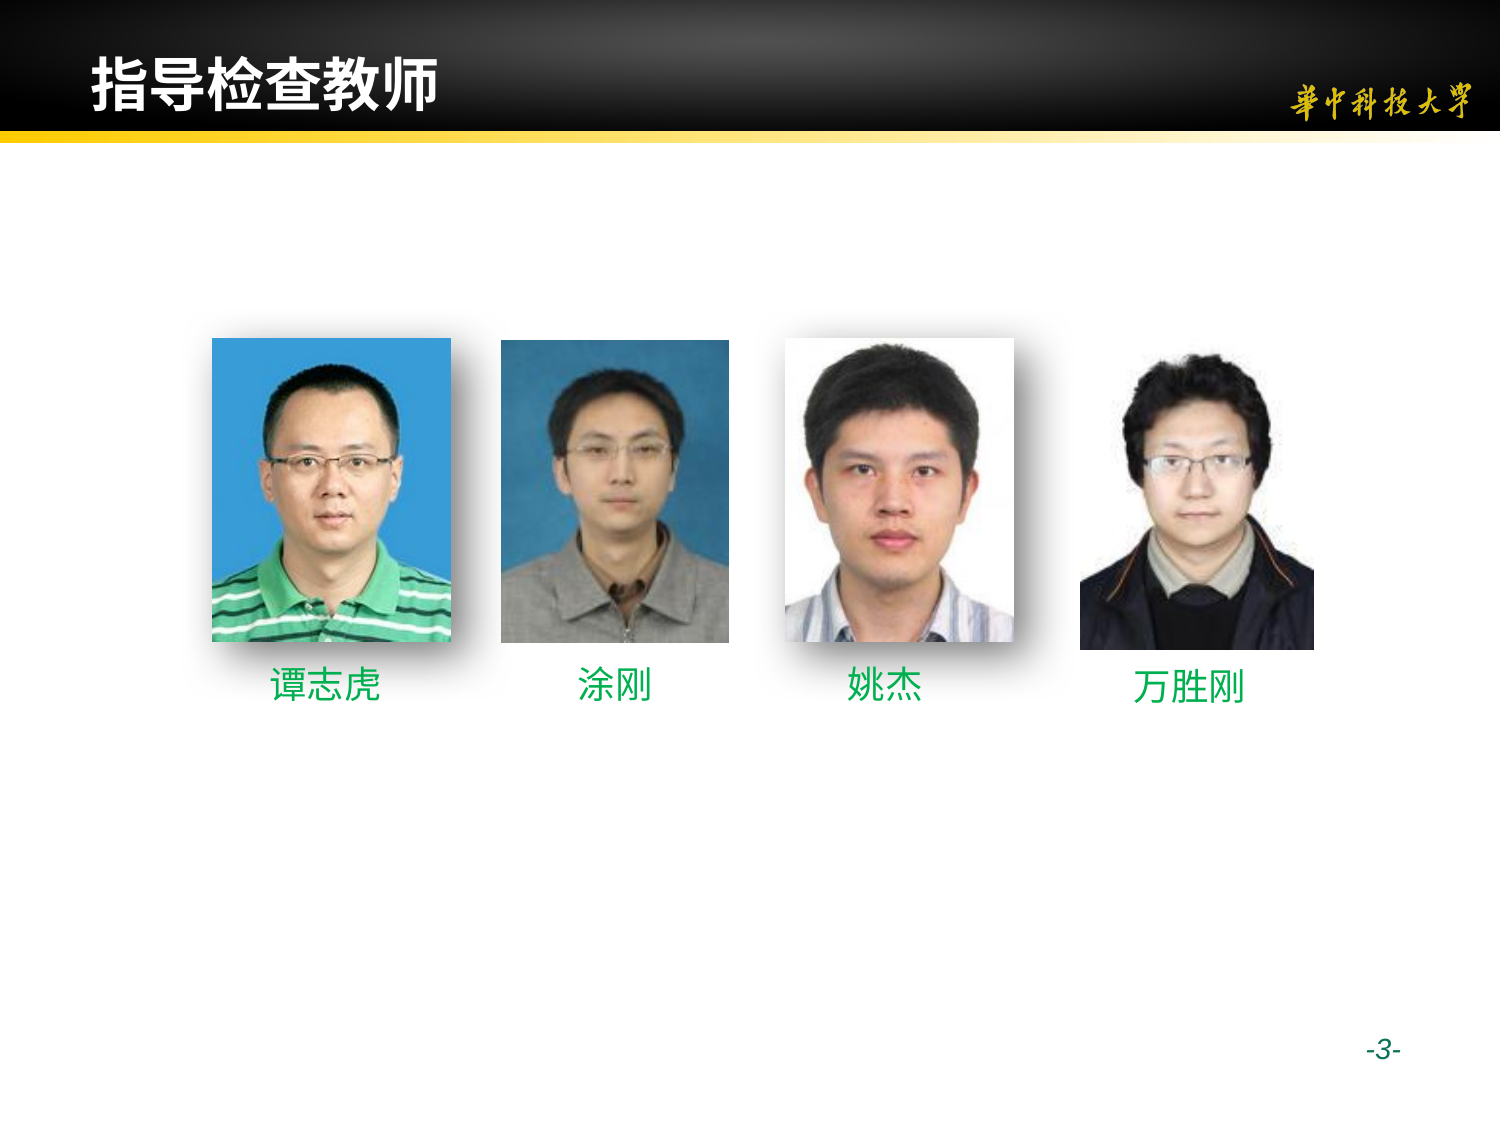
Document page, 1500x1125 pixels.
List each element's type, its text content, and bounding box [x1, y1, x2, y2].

title 指导检查教师 [75, 35, 1425, 131]
picture [0, 0, 1500, 131]
text_box 涂刚 [563, 653, 714, 713]
text_box 谭志虎 [254, 653, 397, 713]
picture [1080, 338, 1314, 650]
text_box 姚杰 [832, 653, 983, 713]
slide_number -3- [1257, 1023, 1425, 1102]
picture [212, 337, 452, 642]
text_box 万胜刚 [1119, 658, 1270, 716]
picture [785, 337, 1014, 642]
picture [501, 340, 729, 644]
